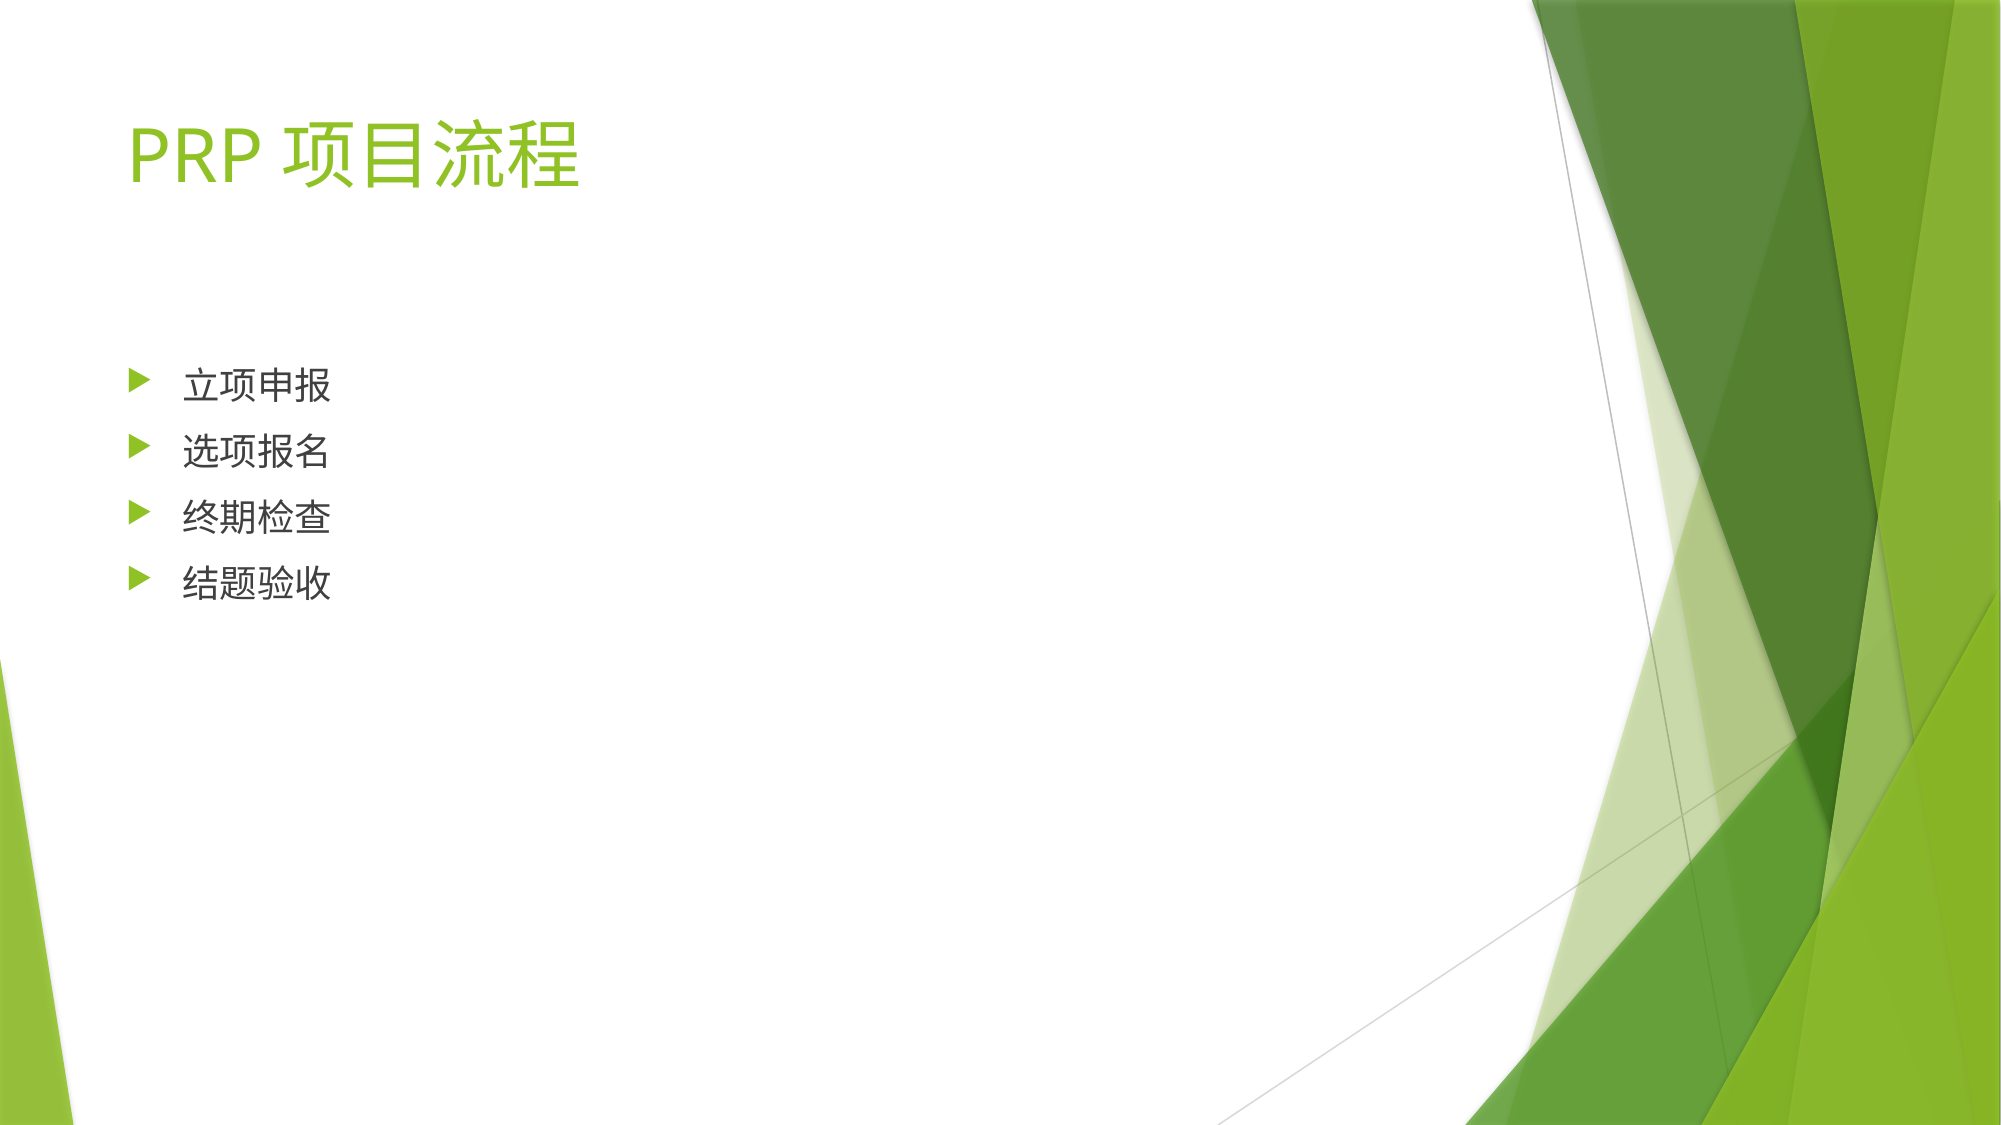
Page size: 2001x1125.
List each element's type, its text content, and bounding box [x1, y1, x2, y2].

title PRP项目流程 [111, 99, 1522, 317]
list 立项申报 选项报名 终期检查 结题验收 [111, 354, 1522, 992]
